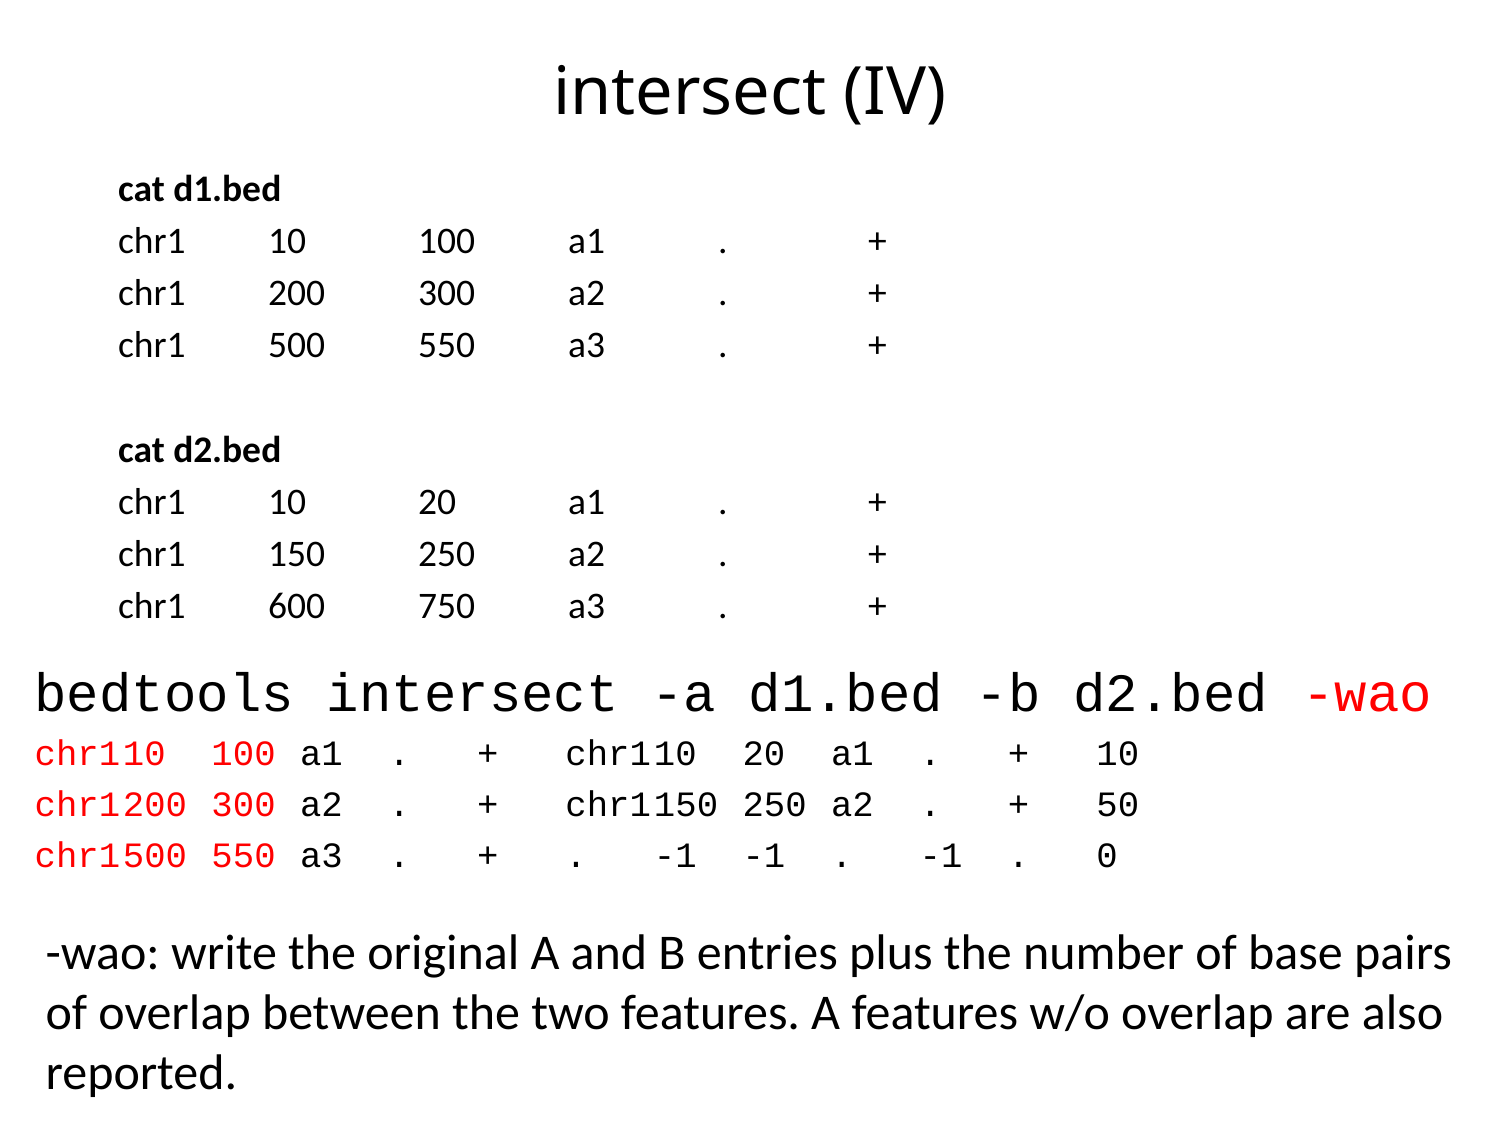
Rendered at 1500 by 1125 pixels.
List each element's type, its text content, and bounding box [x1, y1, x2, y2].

list bedtools intersect -a d1.bed -b d2.bed -wao chr1 10 100 a1 . + chr1 10 20 a1 . + 10 chr1 200 300 a2 . + chr1 150 250 a2 . + 50 chr1 500 550 a3 . + . -1 -1 . -1 . 0 [19, 656, 1481, 928]
title intersect (IV) [103, 28, 1397, 158]
text_box cat d1.bed chr1 10 100 a1 . + chr1 200 300 a2 . + chr1 500 550 a3 . + cat d2.bed chr1 10 20 a1 . + chr1 150 250 a2 . + chr1 600 750 a3 . + [103, 170, 1239, 664]
text_box -wao: write the original A and B entries plus the number of base pairs of overlap between the two features. A features w/o overlap are also reported. [30, 911, 1469, 1107]
